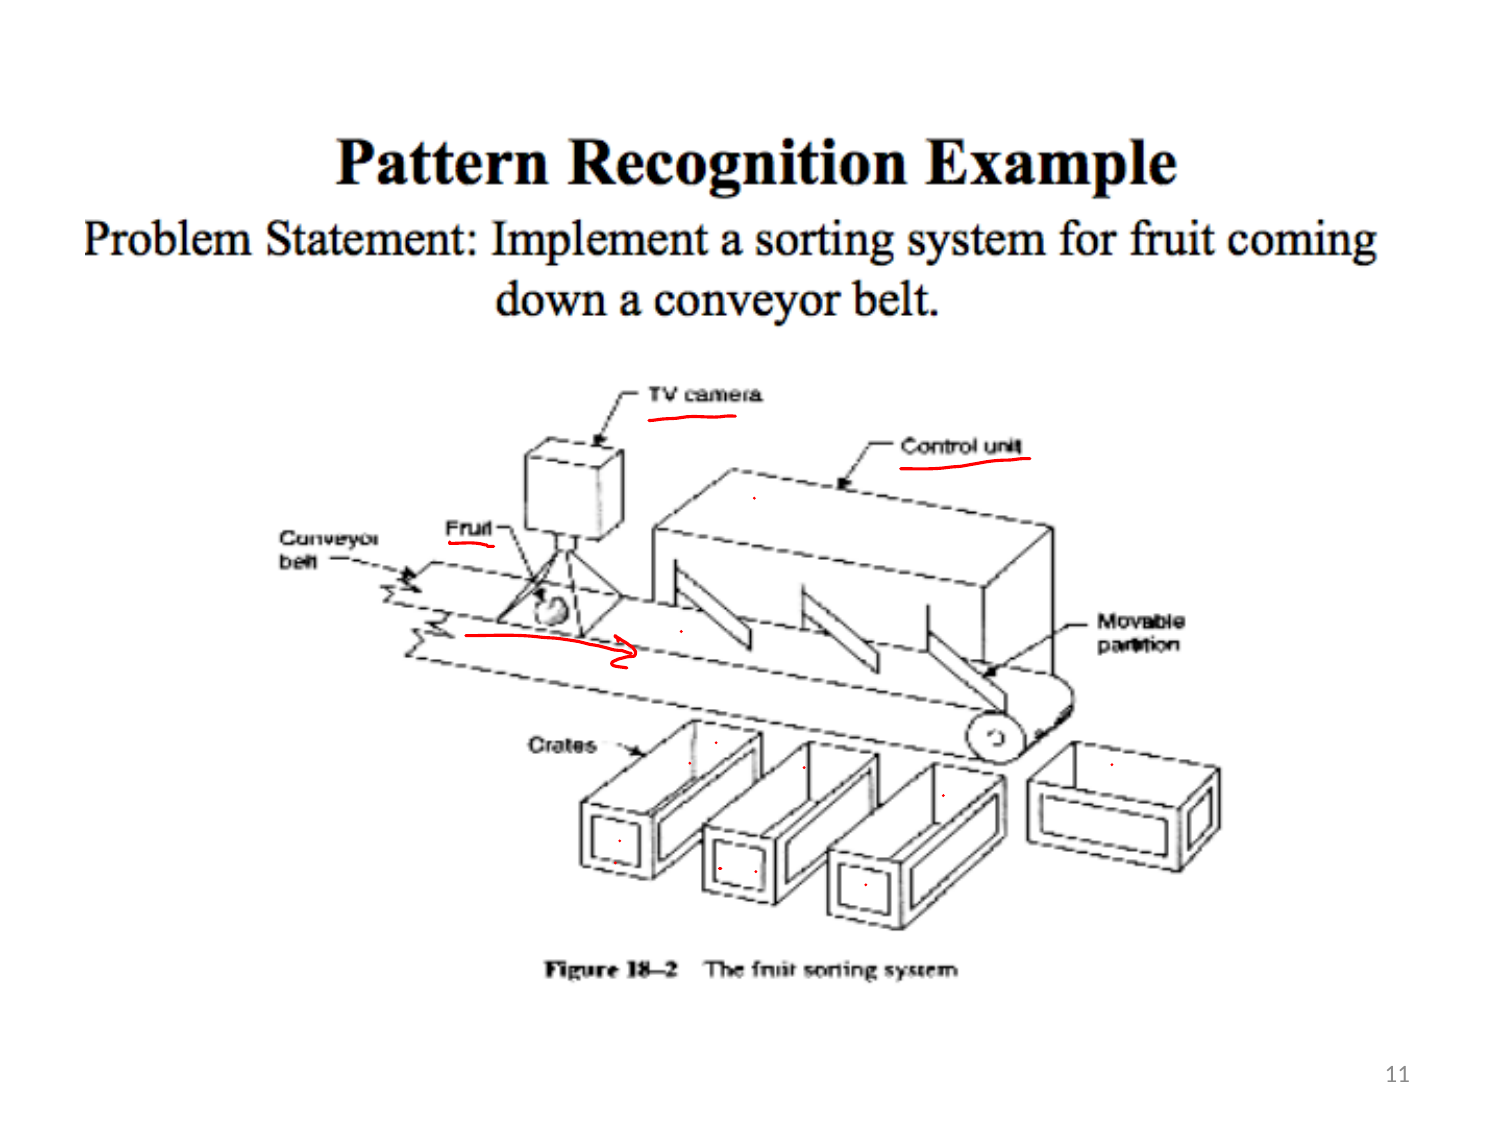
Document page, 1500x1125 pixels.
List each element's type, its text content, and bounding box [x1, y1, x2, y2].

slide_number 11 [1074, 1042, 1425, 1103]
picture [85, 120, 1415, 1003]
